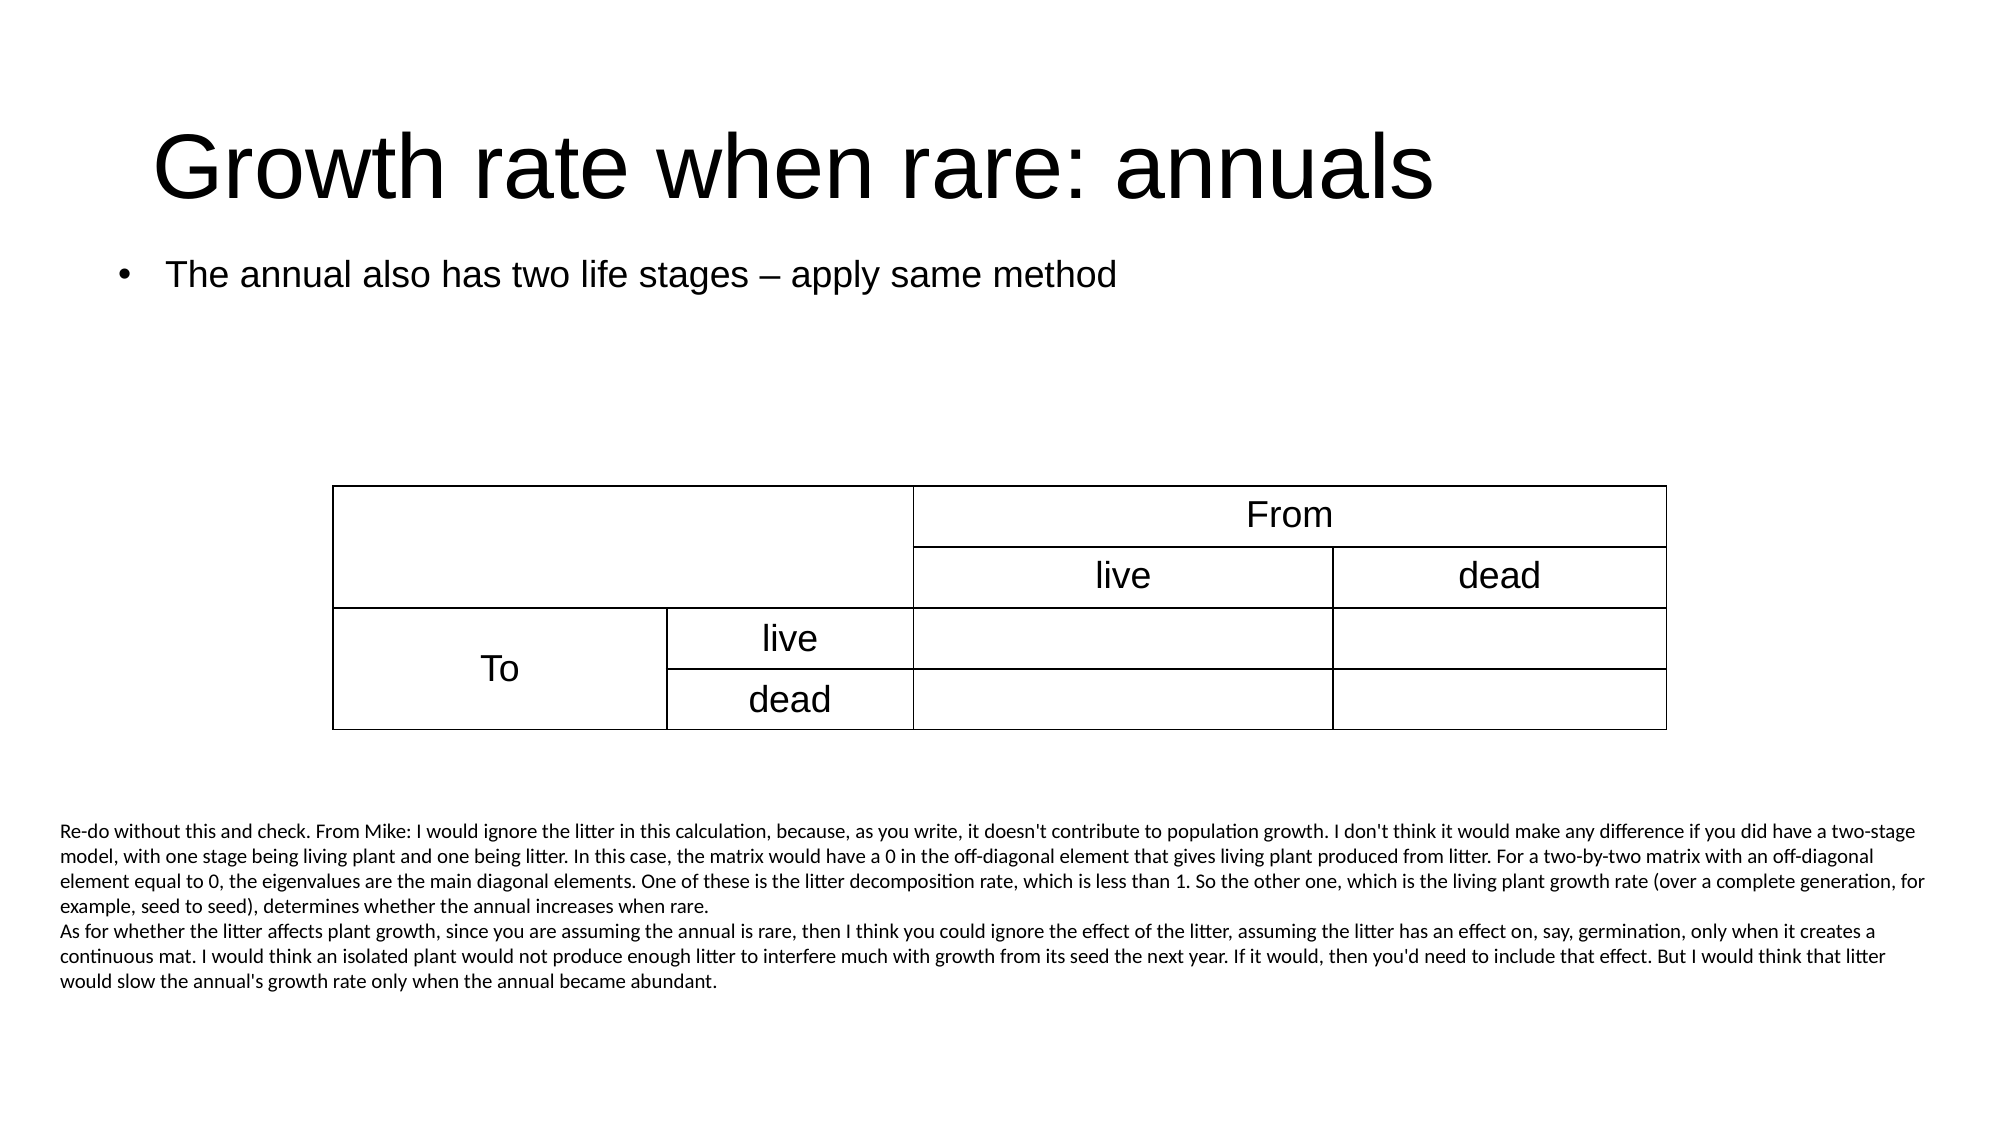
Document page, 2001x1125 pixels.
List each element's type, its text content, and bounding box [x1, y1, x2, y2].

text_box The annual also has two life stages – apply same method [103, 243, 1897, 303]
title Growth rate when rare: annuals [137, 59, 1863, 243]
text_box Re-do without this and check. From Mike: I would ignore the litter in this calculation, because, as you write, it doesn't contribute to population growth. I don't think it would make any difference if you did have a two-stage model, with one stage being living plant and one being litter. In this case, the matrix would have a 0 in the off-diagonal element that gives living plant produced from litter. For a two-by-two matrix with an off-diagonal element equal to 0, the eigenvalues are the main diagonal elements. One of these is the litter decomposition rate, which is less than 1. So the other one, which is the living plant growth rate (over a complete generation, for example, seed to seed), determines whether the annual increases when rare. As for whether the litter affects plant growth, since you are assuming the annual is rare, then I think you could ignore the effect of the litter, assuming the litter has an effect on, say, germination, only when it creates a continuous mat. I would think an isolated plant would not produce enough litter to interfere much with growth from its seed the next year. If it would, then you'd need to include that effect. But I would think that litter would slow the annual's growth rate only when the annual became abundant. [45, 810, 1955, 1000]
